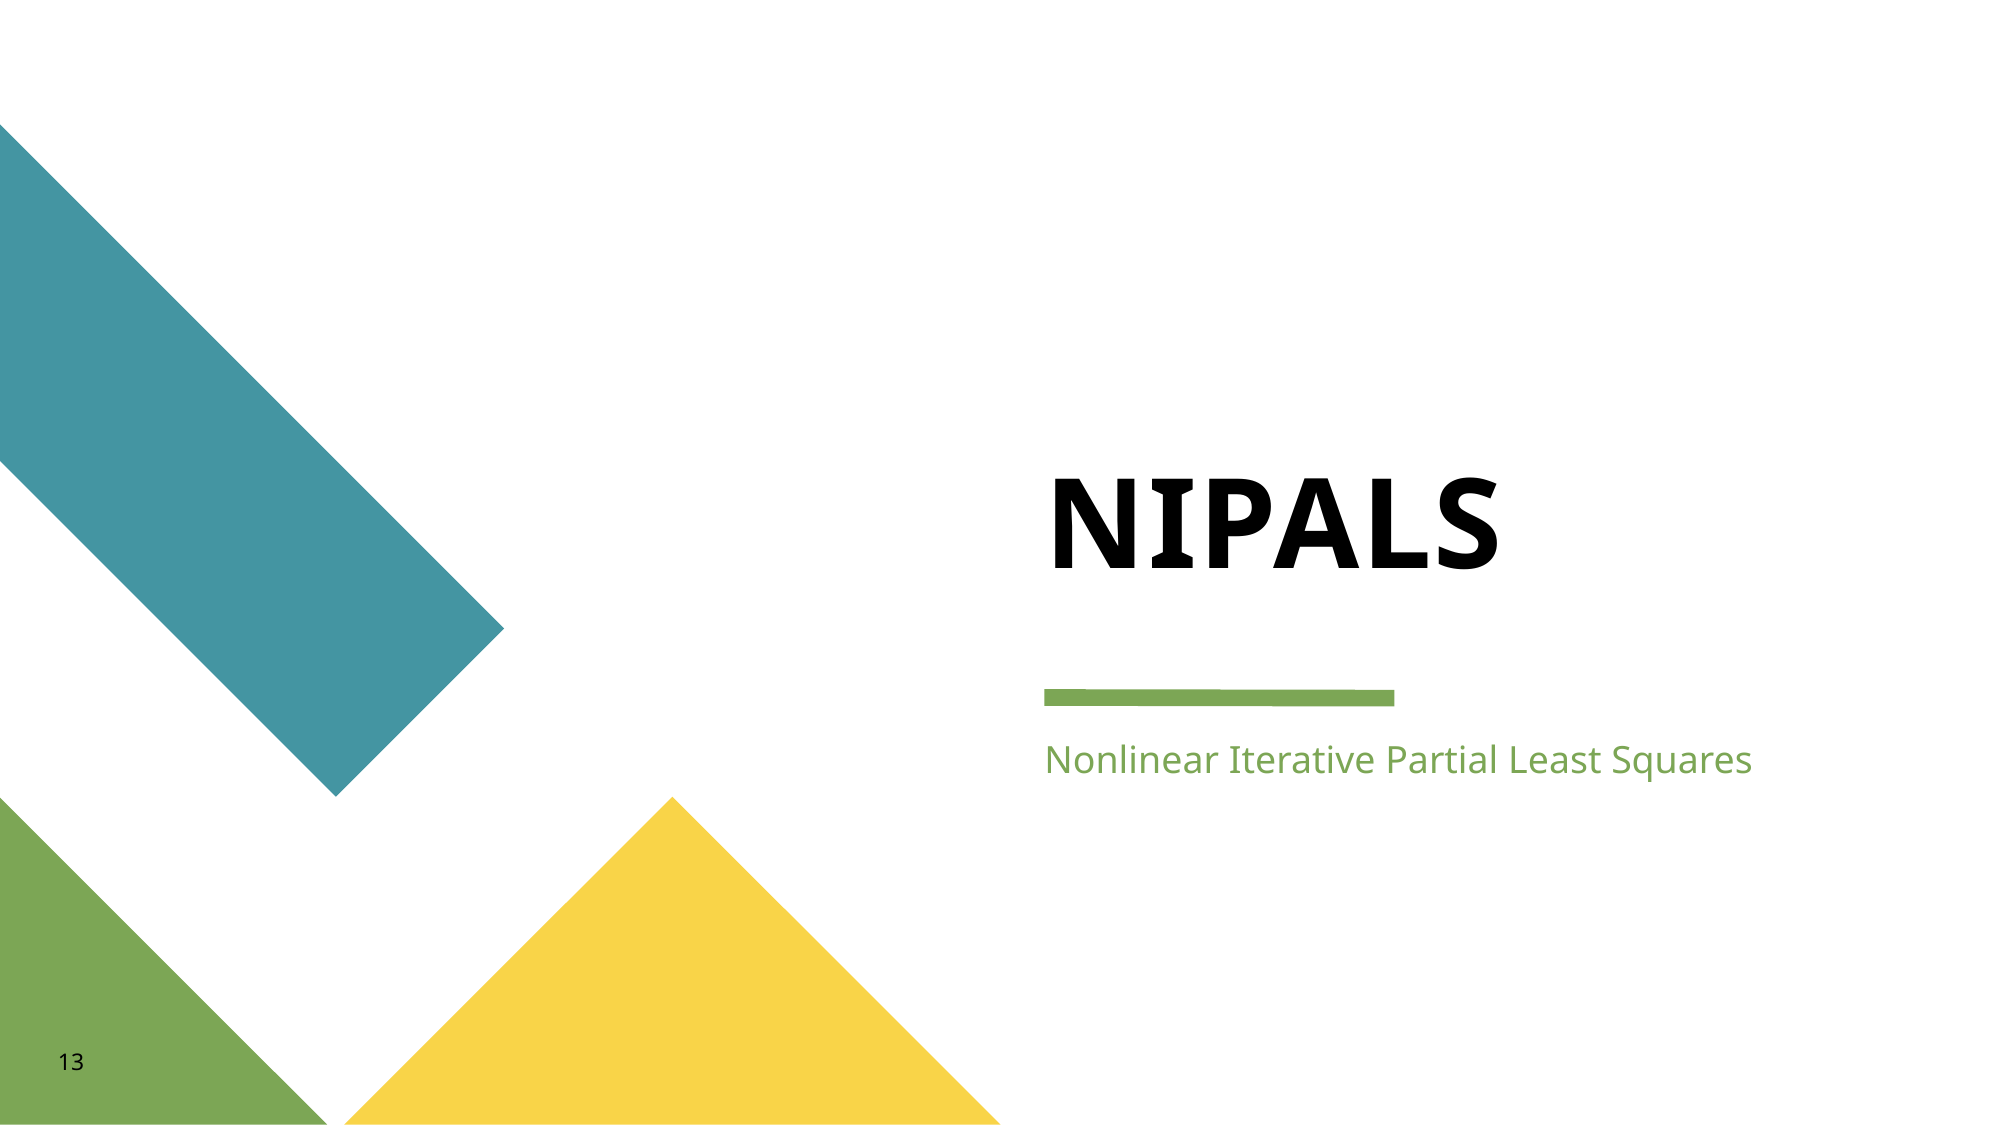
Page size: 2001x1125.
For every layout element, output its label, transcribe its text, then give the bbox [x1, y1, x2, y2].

list Nonlinear Iterative Partial Least Squares [1044, 740, 1946, 898]
title NIPALS [1044, 347, 1946, 596]
slide_number 13 [57, 1047, 144, 1088]
